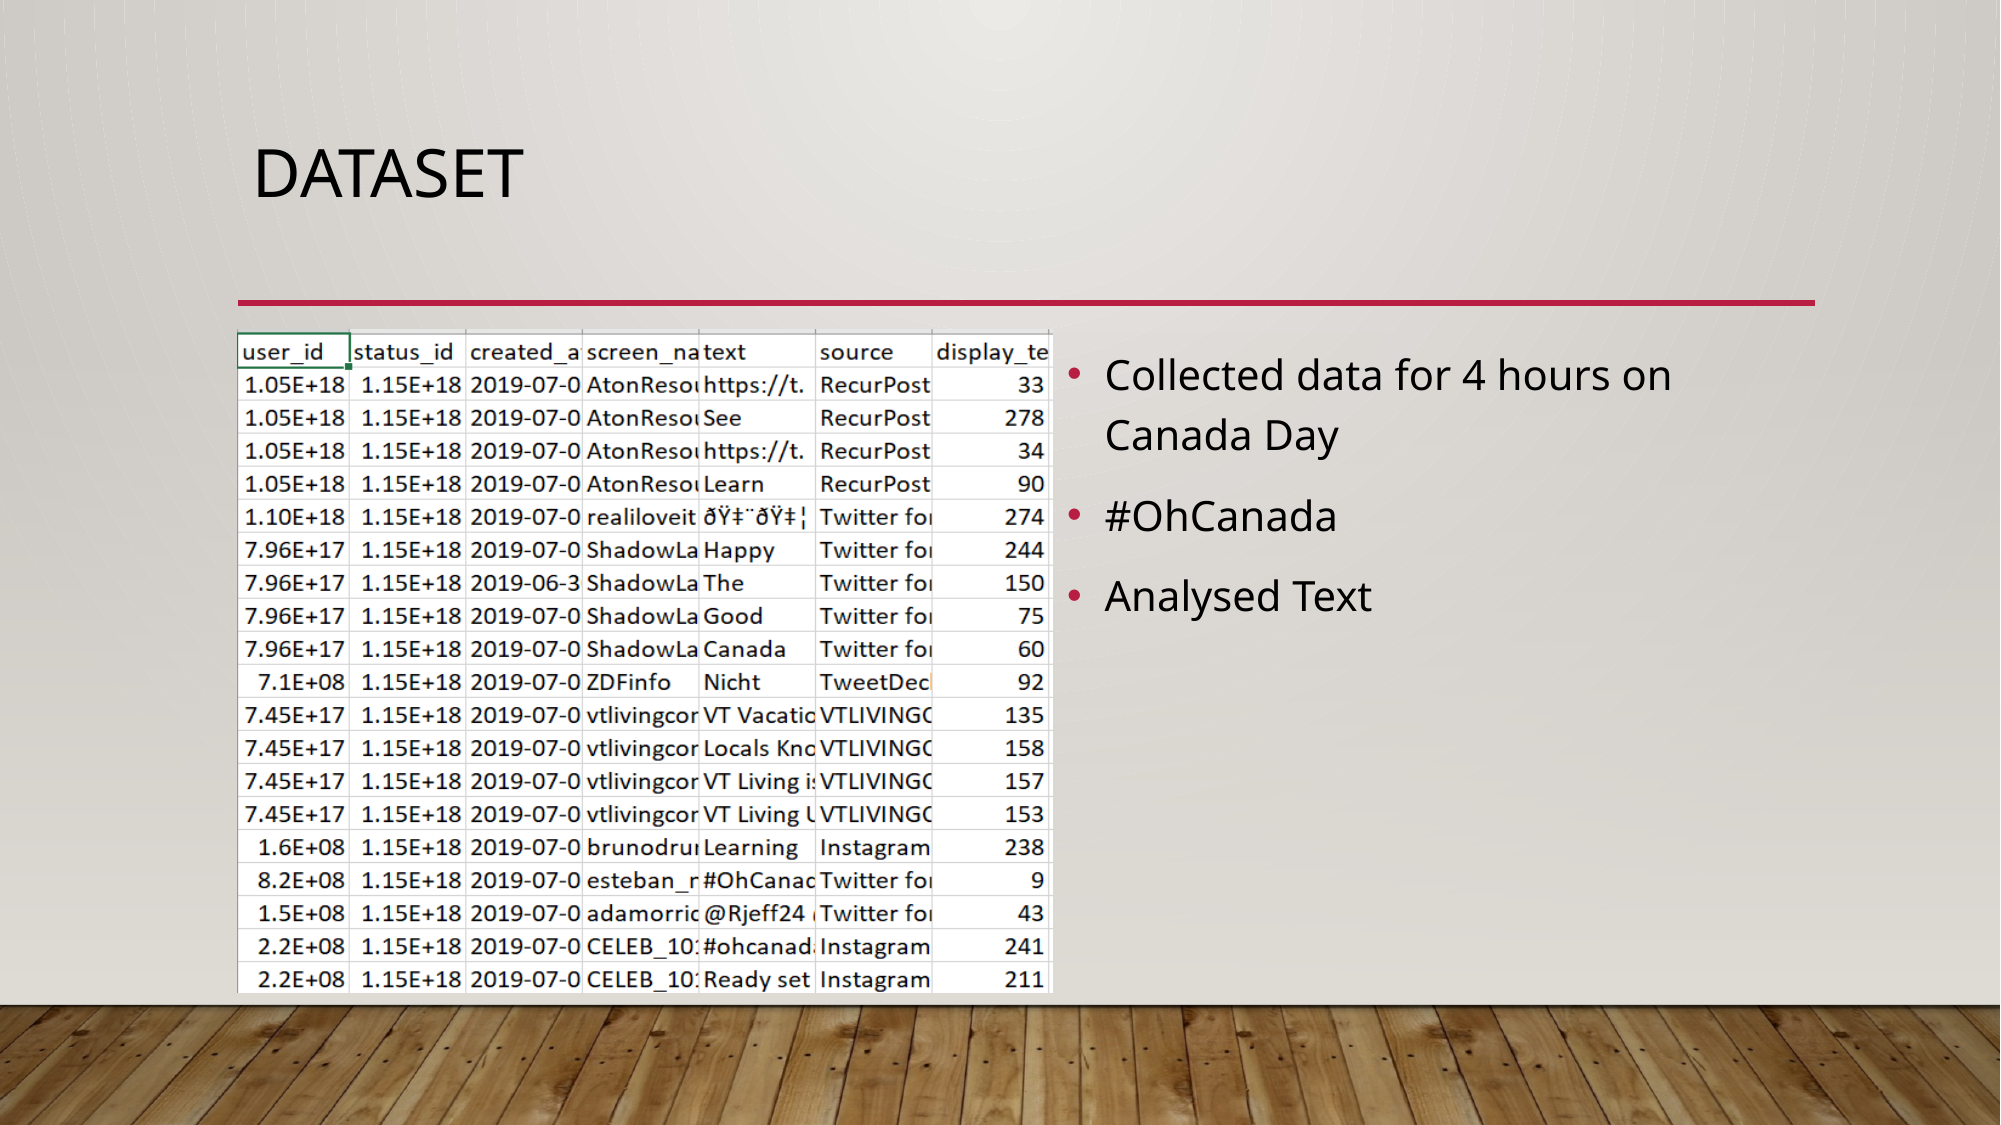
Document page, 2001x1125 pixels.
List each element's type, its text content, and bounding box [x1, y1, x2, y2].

title Dataset [237, 132, 1814, 306]
picture [0, 1005, 2000, 1125]
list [237, 329, 1053, 994]
list Collected data for 4 hours on Canada Day #OhCanada Analysed Text [1053, 330, 1815, 896]
